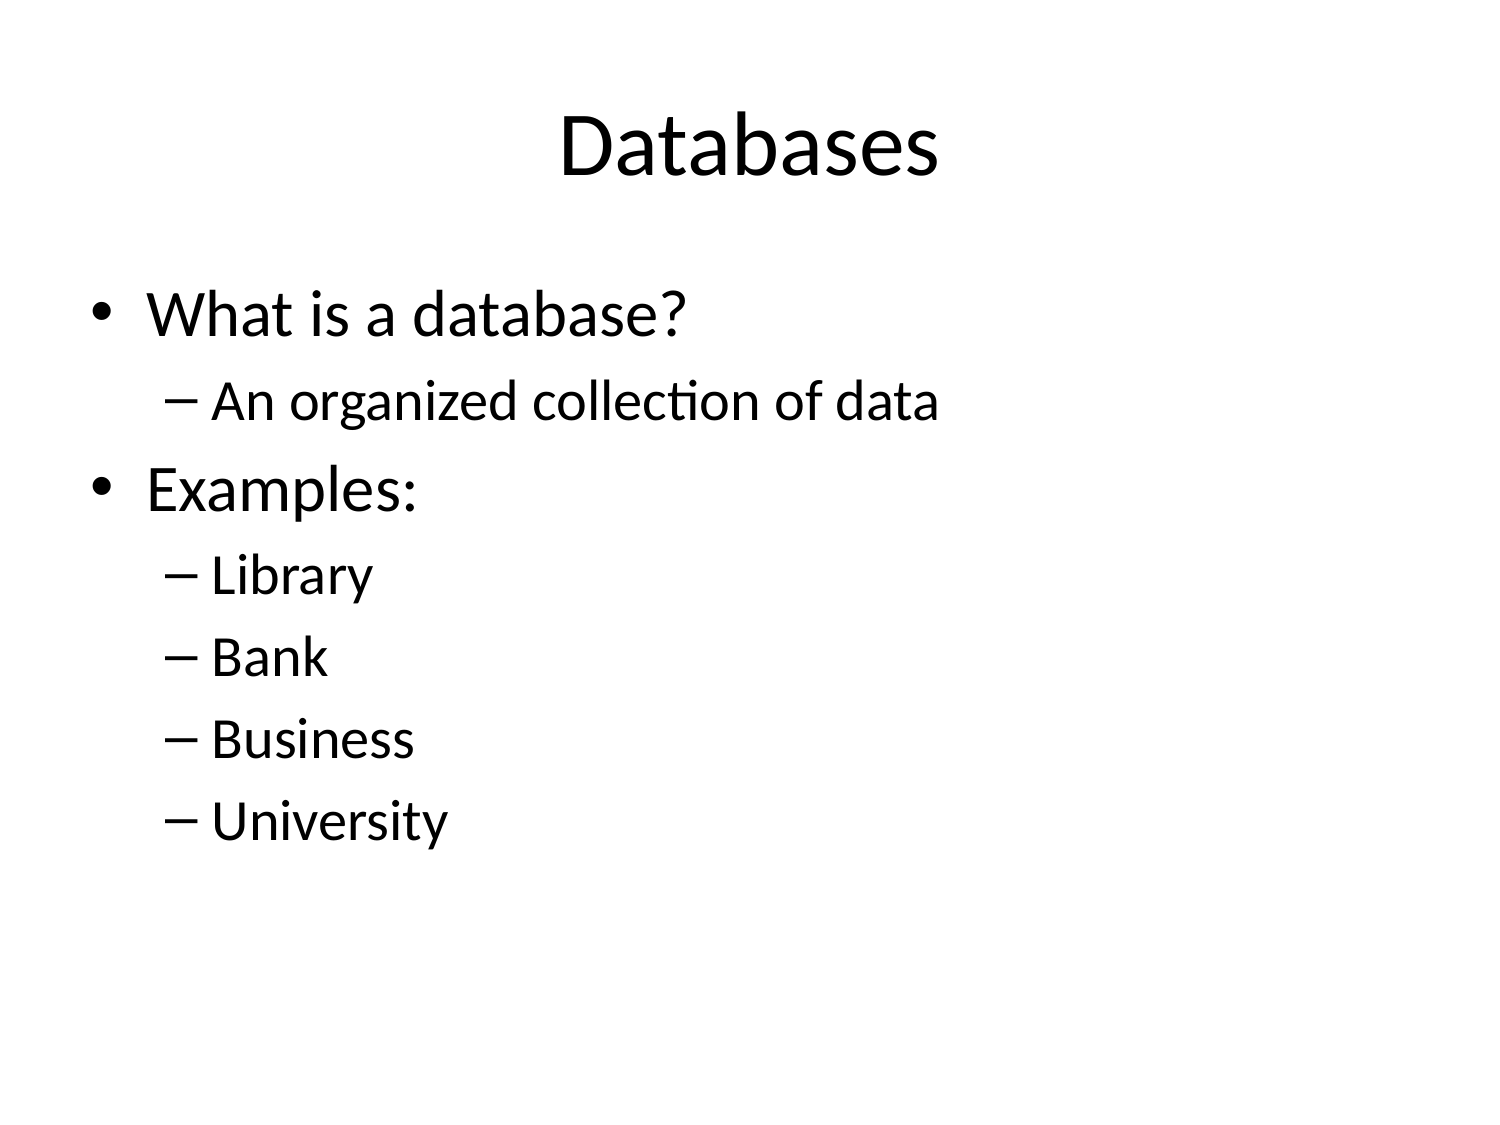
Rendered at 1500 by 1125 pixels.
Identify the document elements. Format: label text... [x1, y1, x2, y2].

title Databases [75, 45, 1425, 233]
list What is a database? An organized collection of data Examples: Library Bank Business University [75, 262, 1425, 1005]
